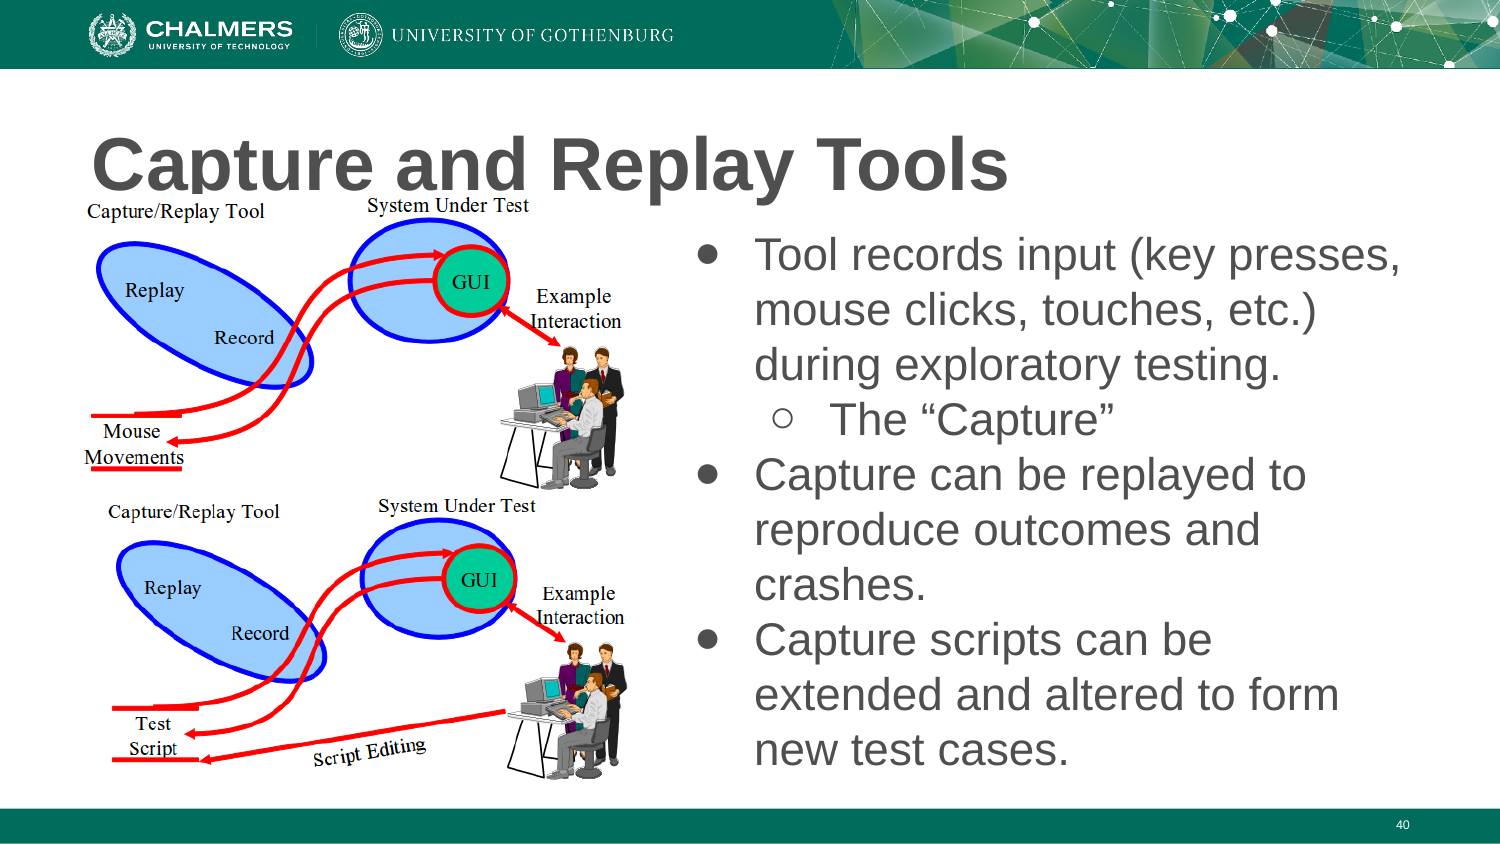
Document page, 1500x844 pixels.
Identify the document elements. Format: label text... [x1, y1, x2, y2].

picture [64, 0, 696, 85]
picture [74, 193, 636, 782]
text_box Tool records input (key presses, mouse clicks, touches, etc.) during exploratory testing. The “Capture” Capture can be replayed to reproduce outcomes and crashes. Capture scripts can be extended and altered to form new test cases. [664, 209, 1425, 716]
picture [759, 0, 1500, 68]
slide_number ‹#› [1074, 809, 1425, 844]
title Capture and Replay Tools [76, 100, 1425, 211]
